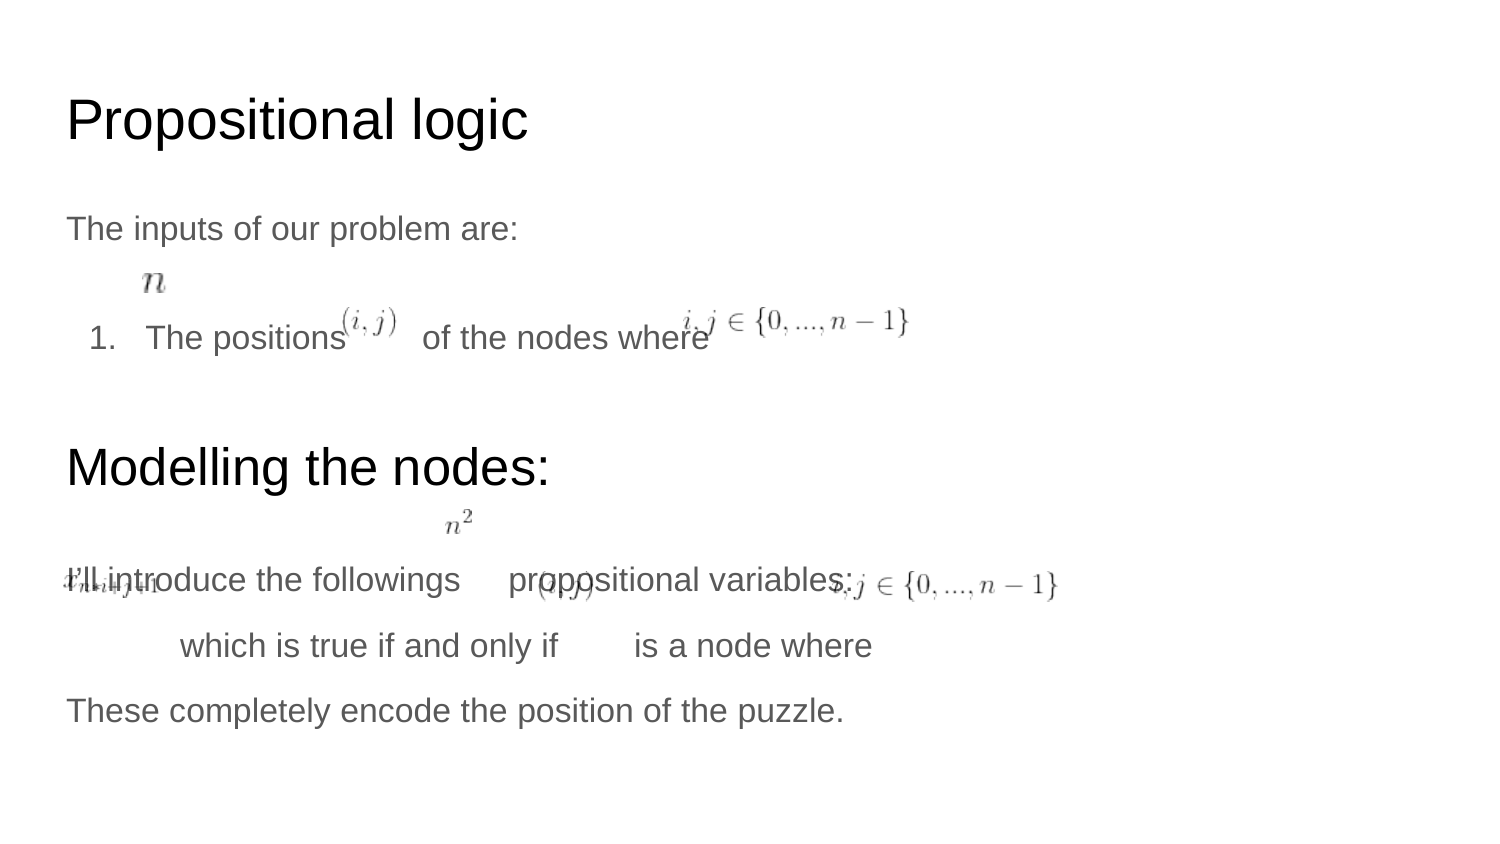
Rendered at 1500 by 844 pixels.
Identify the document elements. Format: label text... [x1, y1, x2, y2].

picture [63, 575, 159, 598]
picture [832, 571, 1058, 602]
title Propositional logic [51, 72, 1449, 167]
picture [683, 307, 909, 338]
picture [341, 307, 398, 338]
picture [445, 509, 472, 535]
picture [538, 571, 594, 602]
list The inputs of our problem are: The positions of the nodes where Modelling the nodes: I’ll introduce the followings propositional variables: which is true if and only if is a node where These completely encode the position of the puzzle. [51, 189, 1449, 750]
picture [141, 273, 169, 294]
